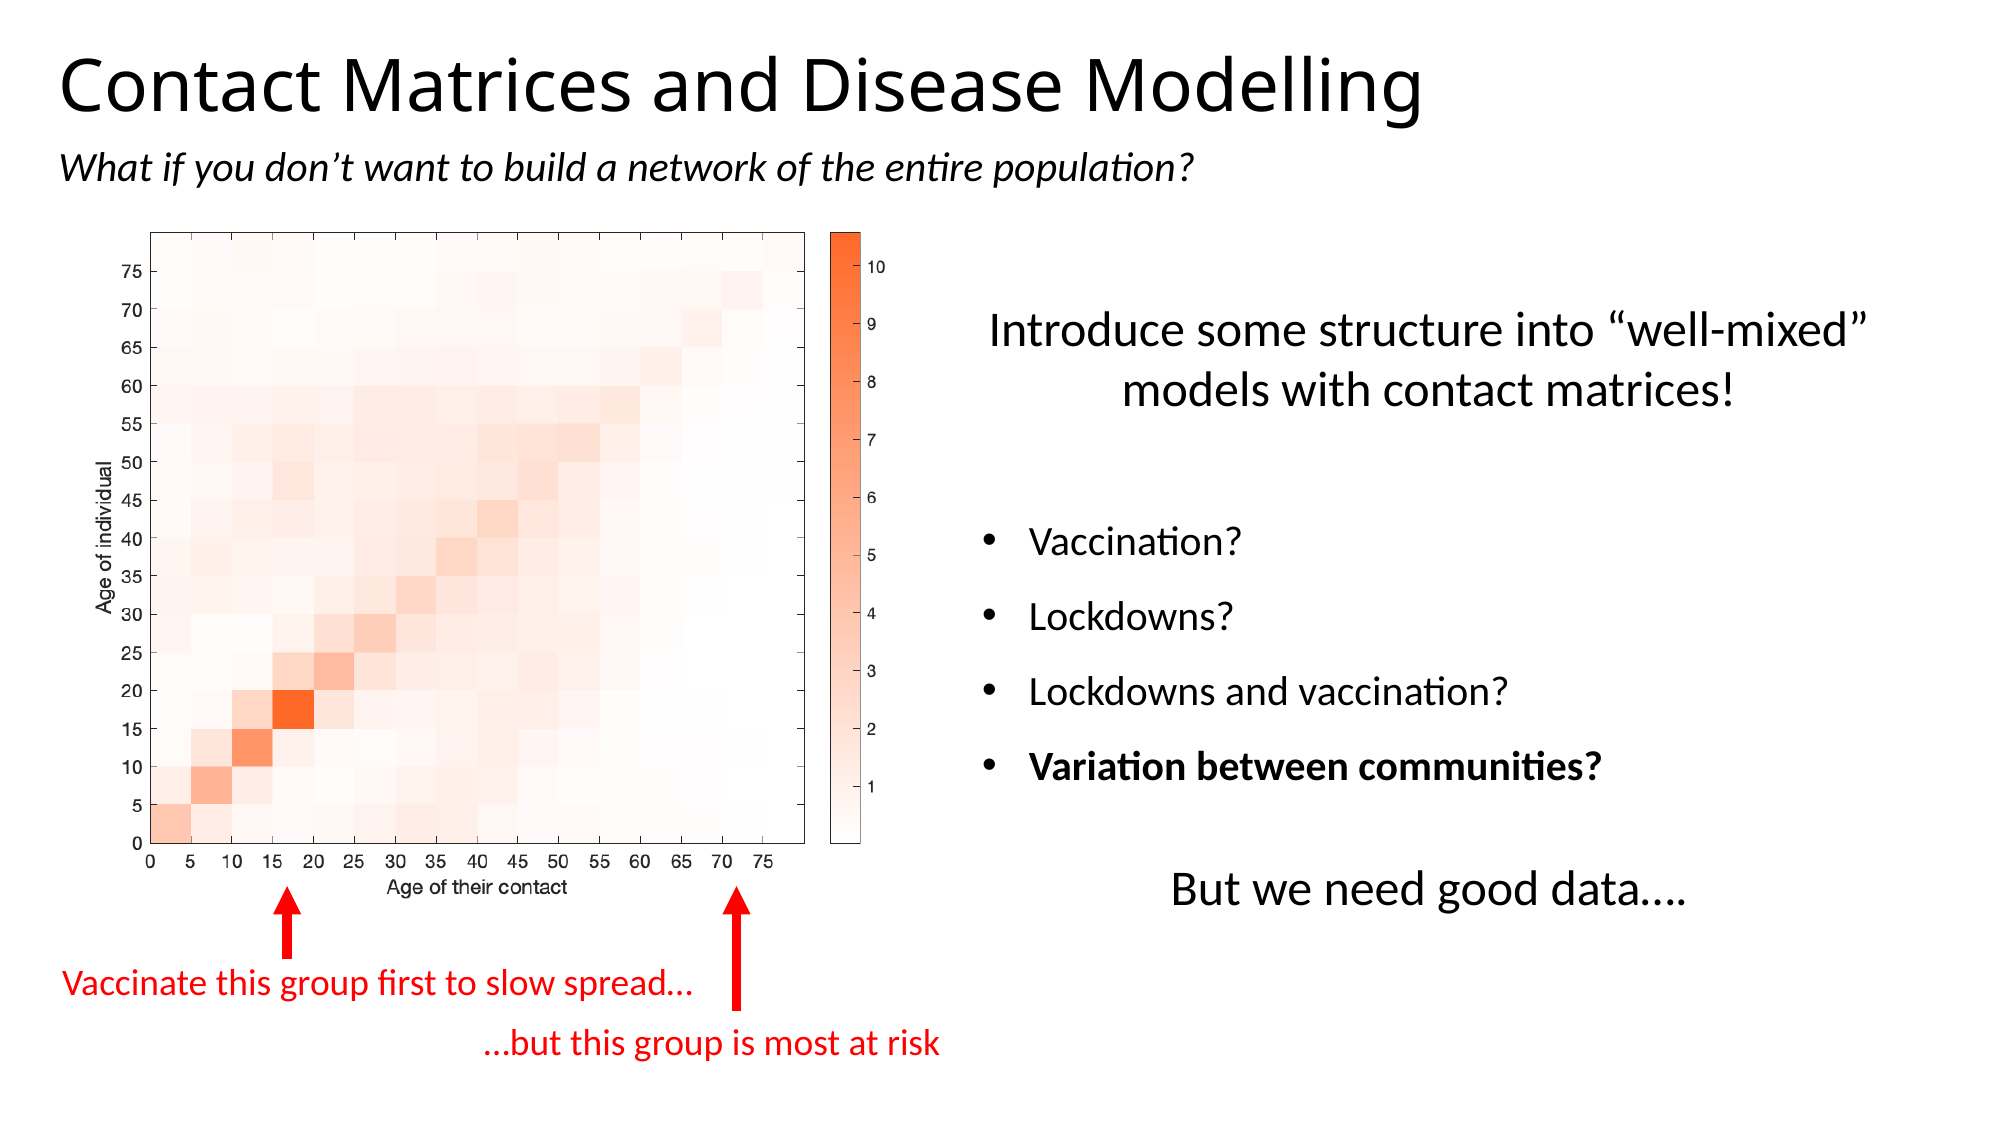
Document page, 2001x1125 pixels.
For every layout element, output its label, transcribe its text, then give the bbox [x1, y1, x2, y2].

text_box Vaccinate this group first to slow spread… [47, 950, 709, 1011]
text_box But we need good data…. [967, 848, 1892, 924]
text_box Vaccination? Lockdowns? Lockdowns and vaccination? Variation between communities? [967, 481, 1921, 797]
text_box Introduce some structure into “well-mixed” models with contact matrices! [967, 289, 1892, 424]
text_box …but this group is most at risk [468, 1010, 956, 1071]
picture [79, 226, 889, 904]
text_box What if you don’t want to build a network of the entire population? [43, 132, 1225, 198]
title Contact Matrices and Disease Modelling [43, 41, 1769, 136]
